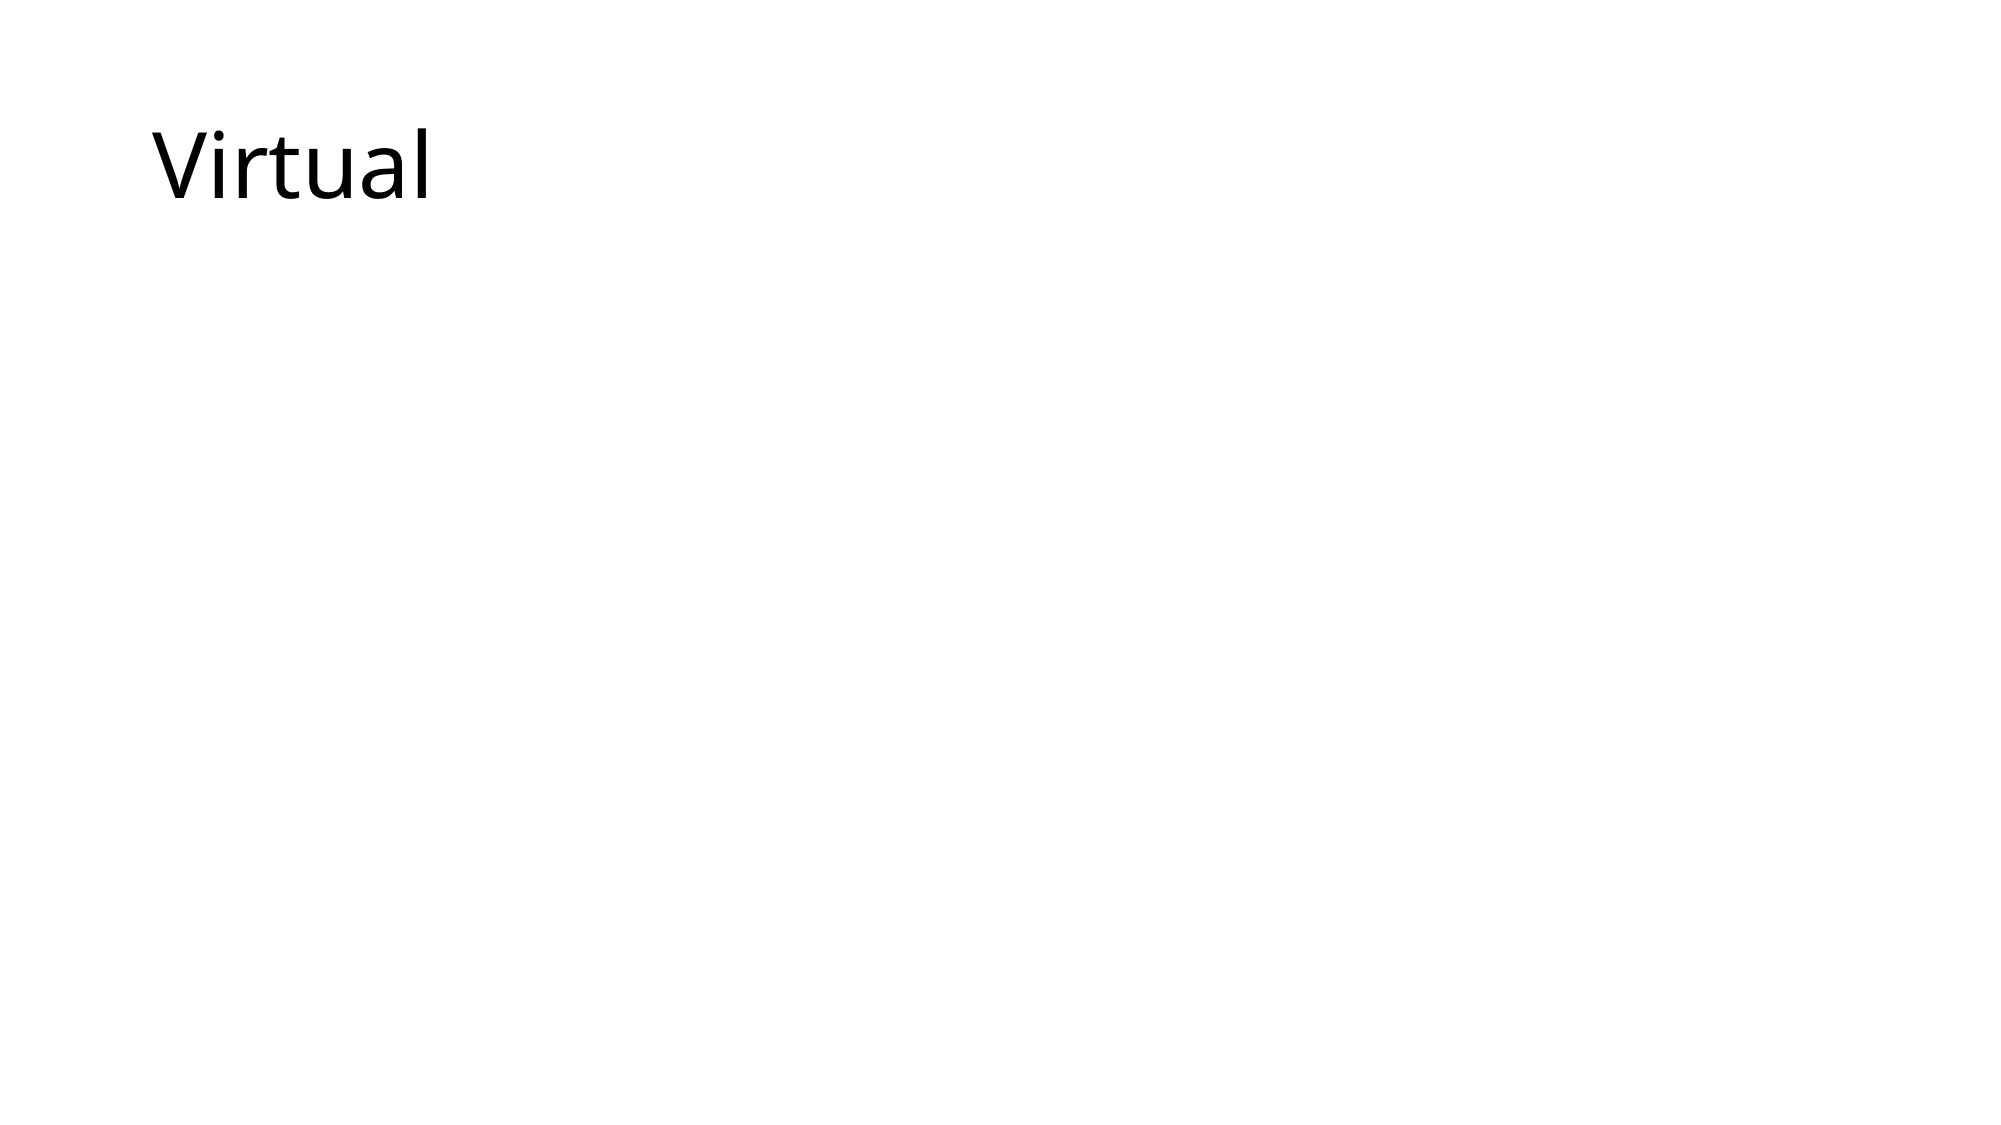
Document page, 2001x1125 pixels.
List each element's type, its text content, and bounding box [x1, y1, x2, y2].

title Virtual [137, 59, 1863, 278]
